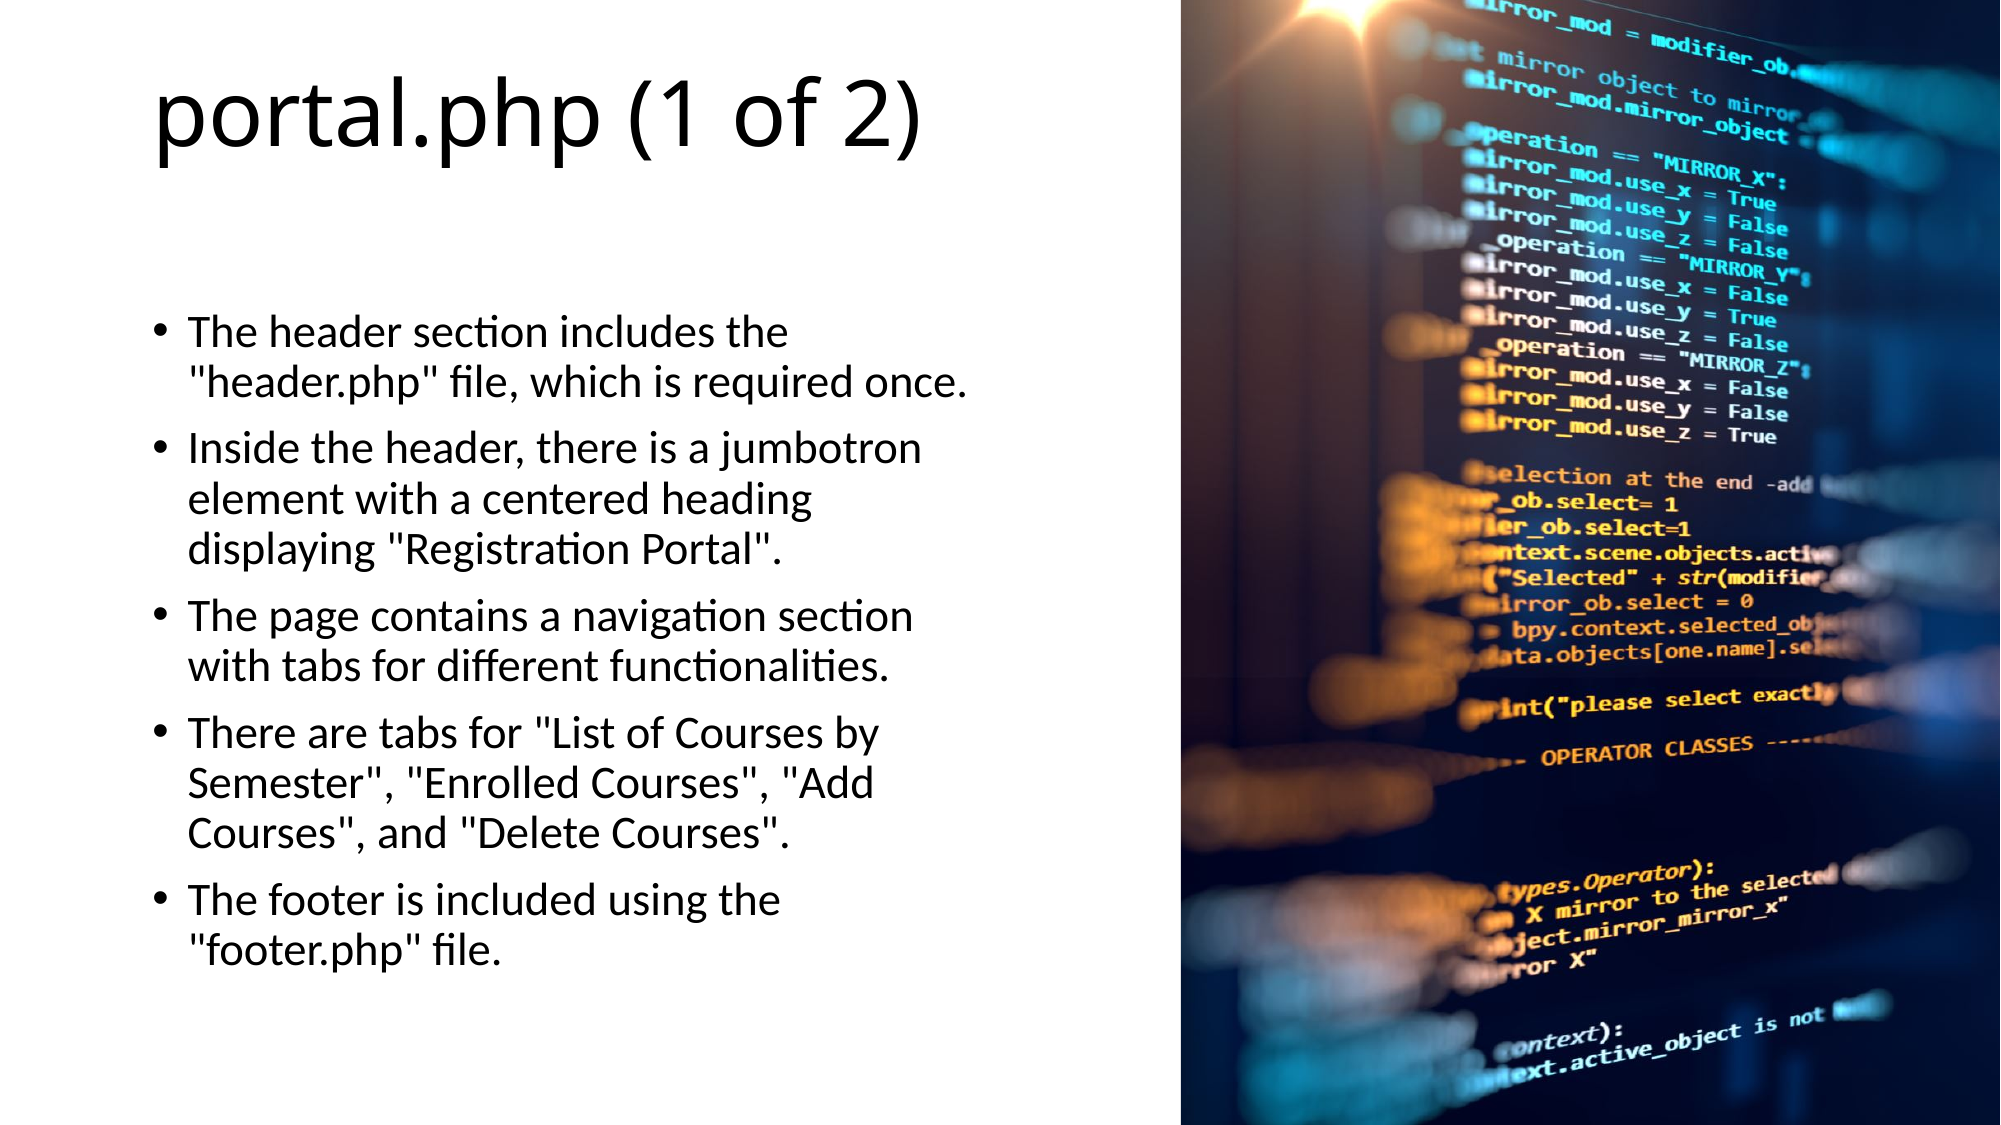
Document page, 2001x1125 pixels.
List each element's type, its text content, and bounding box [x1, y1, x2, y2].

picture [1180, 0, 2000, 1125]
picture [1801, 69, 1817, 78]
text_box The header section includes the "header.php" file, which is required once. Inside the header, there is a jumbotron element with a centered heading displaying "Registration Portal". The page contains a navigation section with tabs for different functionalities. There are tabs for "List of Courses by Semester", "Enrolled Courses", "Add Courses", and "Delete Courses". The footer is included using the "footer.php" file. [137, 299, 988, 1014]
text_box portal.php (1 of 2) [137, 59, 1180, 278]
